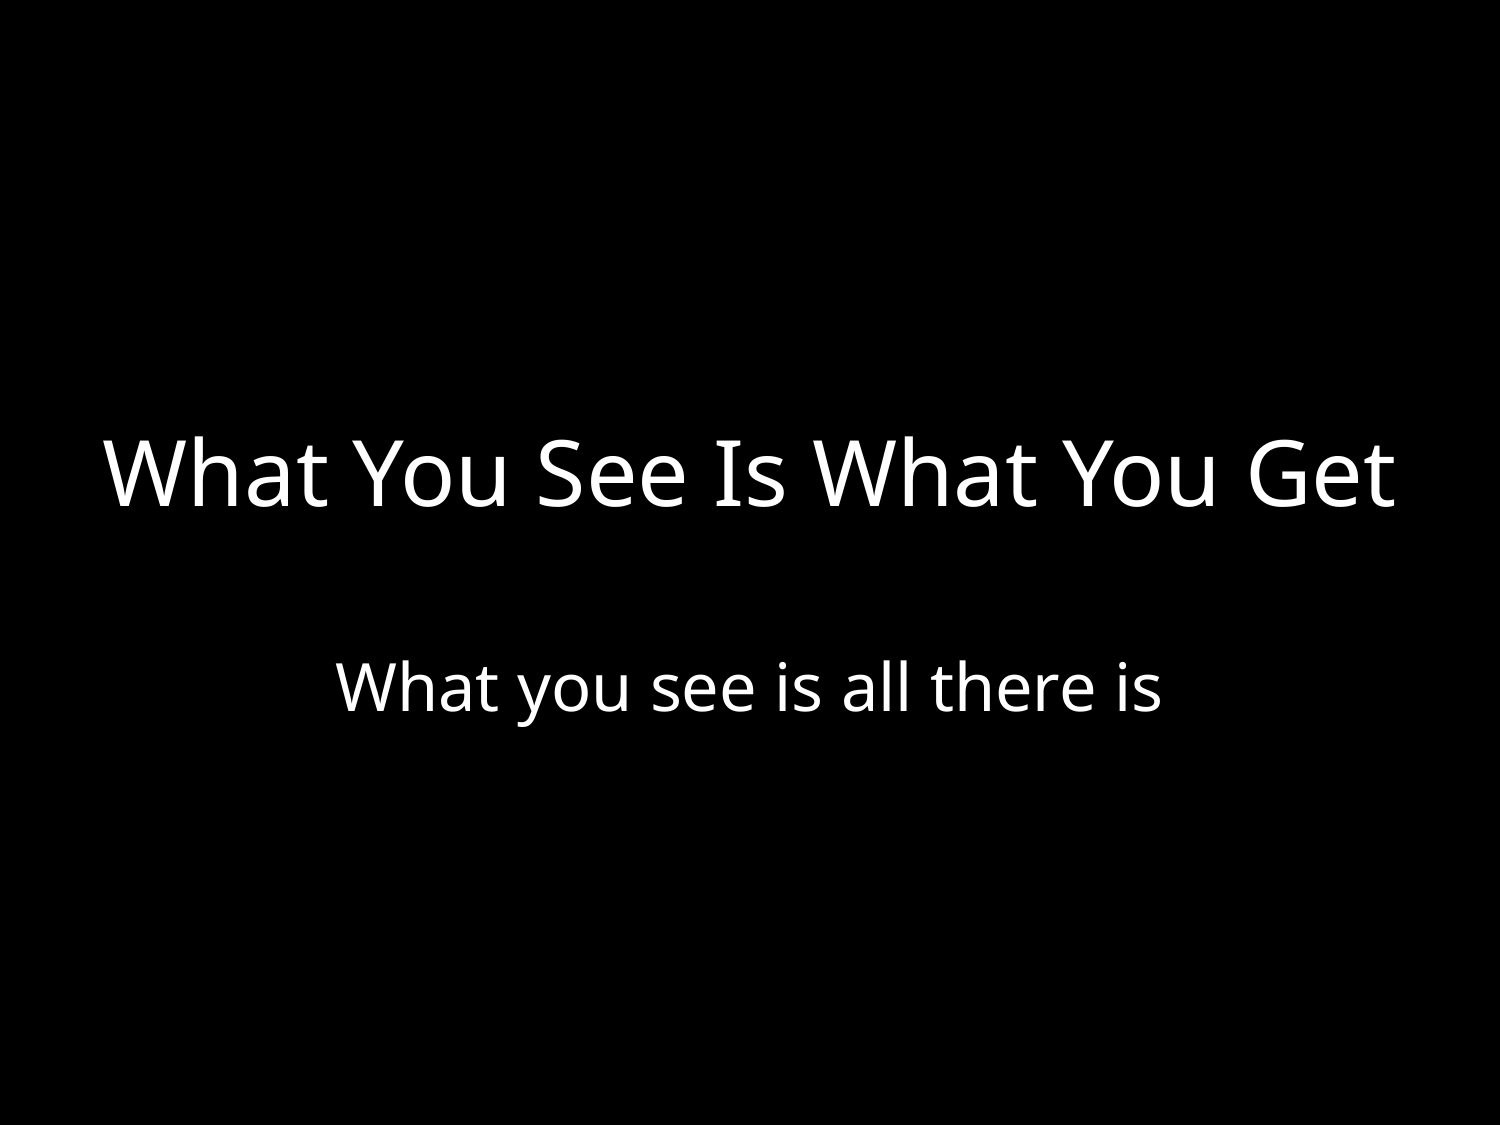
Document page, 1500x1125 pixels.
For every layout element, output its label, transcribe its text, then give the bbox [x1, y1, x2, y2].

subtitle What you see is all there is [224, 637, 1276, 926]
title What You See Is What You Get [0, 349, 1500, 591]
